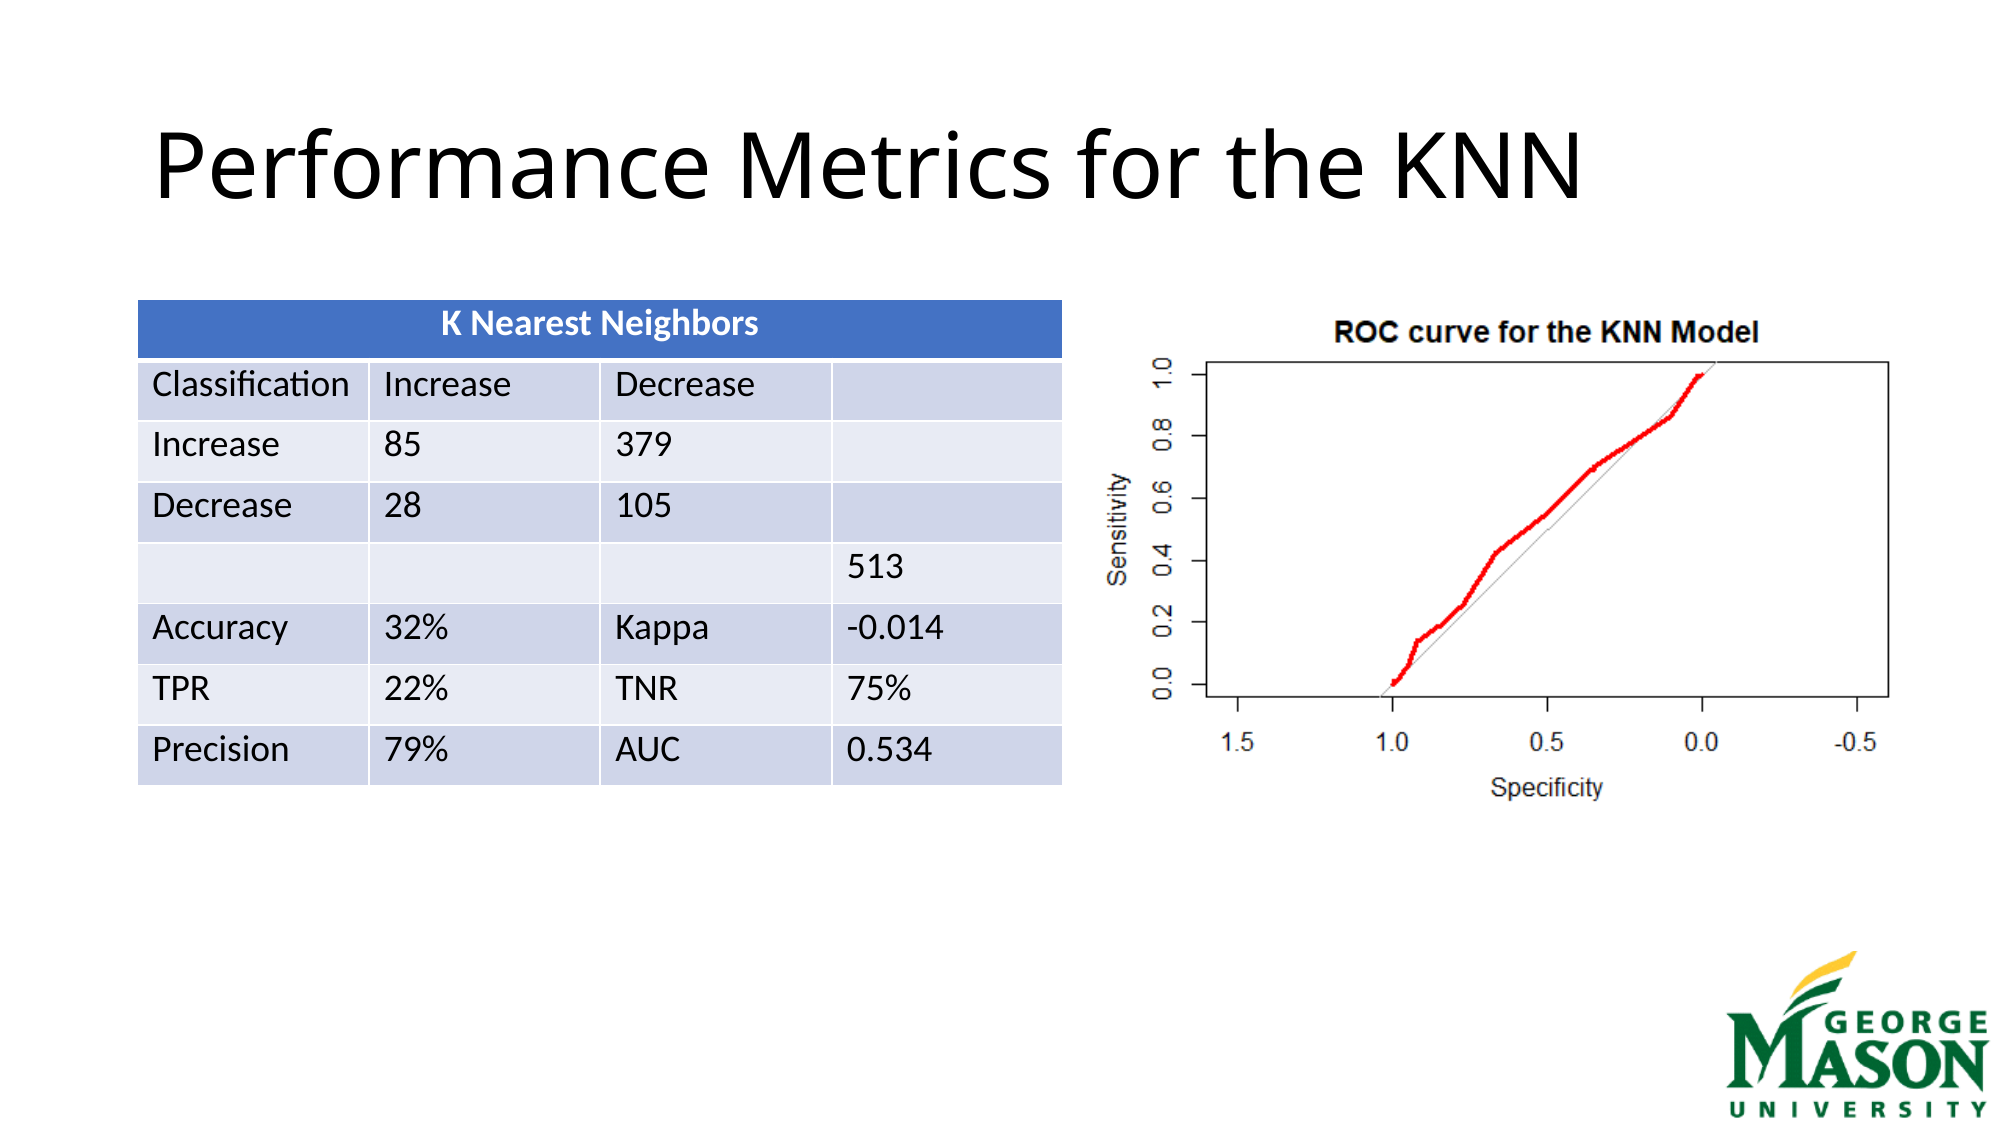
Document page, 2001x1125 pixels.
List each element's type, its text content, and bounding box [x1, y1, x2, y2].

table_cell 28 [370, 483, 599, 542]
table_cell [138, 544, 368, 603]
table_cell Decrease [601, 363, 831, 420]
table_cell TNR [601, 665, 831, 724]
table_cell 75% [833, 665, 1062, 724]
table_cell [833, 363, 1062, 420]
picture [1084, 299, 1952, 820]
table_cell [833, 483, 1062, 542]
table_cell Accuracy [138, 604, 368, 664]
picture [1709, 951, 2000, 1125]
table_header K Nearest Neighbors [138, 300, 1062, 358]
table_cell 105 [601, 483, 831, 542]
table_cell 0.534 [833, 726, 1062, 785]
table_cell AUC [601, 726, 831, 785]
title Performance Metrics for the KNN [137, 59, 1863, 278]
table_cell Increase [138, 422, 368, 481]
table_cell 32% [370, 604, 599, 664]
table_cell [601, 544, 831, 603]
table_cell 22% [370, 665, 599, 724]
table_cell 513 [833, 544, 1062, 603]
table_cell [833, 422, 1062, 481]
table_cell 79% [370, 726, 599, 785]
table_cell Classification [138, 363, 368, 420]
table_cell 85 [370, 422, 599, 481]
table_cell Kappa [601, 604, 831, 664]
table_cell Decrease [138, 483, 368, 542]
table_cell 379 [601, 422, 831, 481]
table_cell Increase [370, 363, 599, 420]
table_cell -0.014 [833, 604, 1062, 664]
table_cell [370, 544, 599, 603]
table_cell Precision [138, 726, 368, 785]
table_cell TPR [138, 665, 368, 724]
